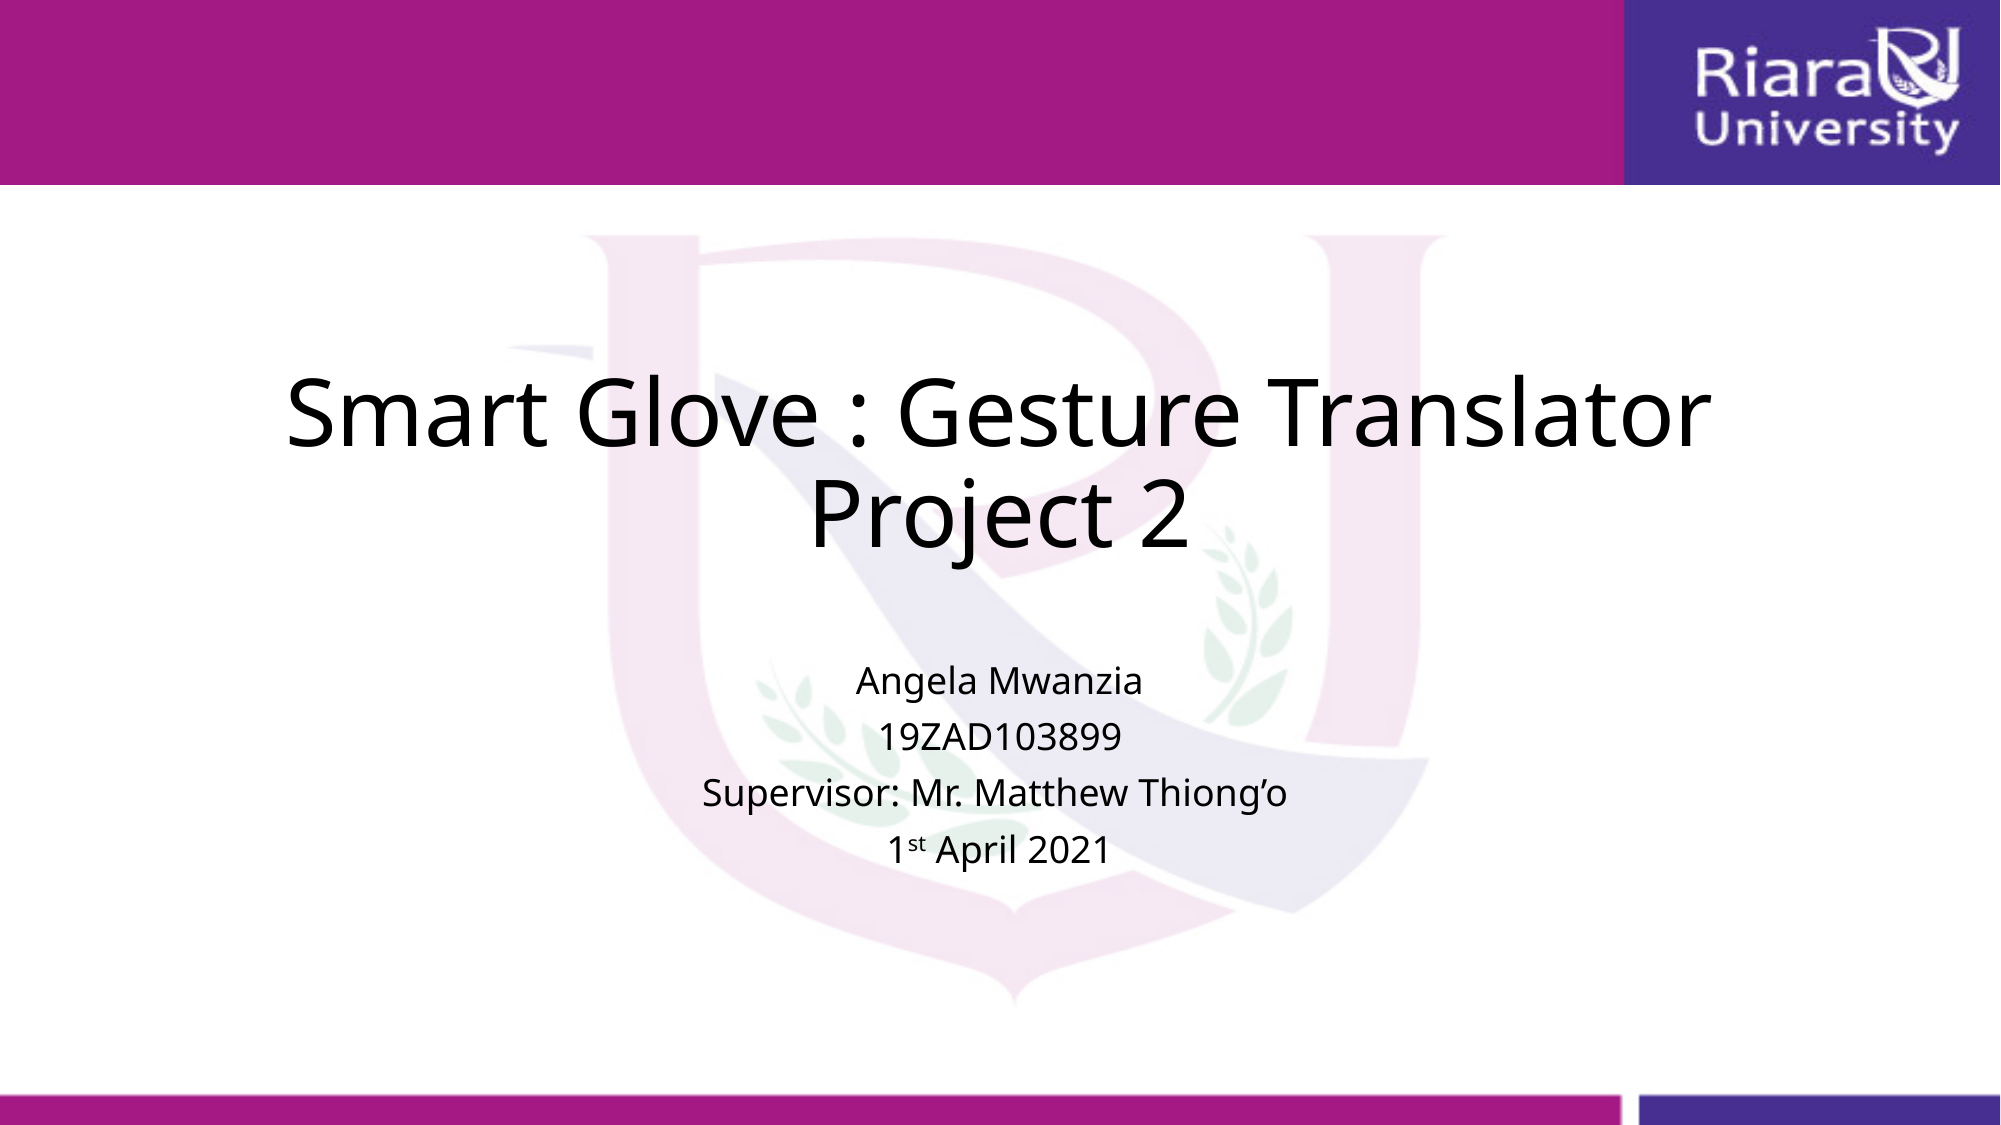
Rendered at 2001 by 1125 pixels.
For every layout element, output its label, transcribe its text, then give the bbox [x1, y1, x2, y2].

picture [0, 0, 2001, 1125]
title Smart Glove : Gesture Translator Project 2 [150, 184, 1850, 576]
subtitle Angela Mwanzia 19ZAD103899 Supervisor: Mr. Matthew Thiong’o 1st April 2021 [249, 654, 1750, 927]
